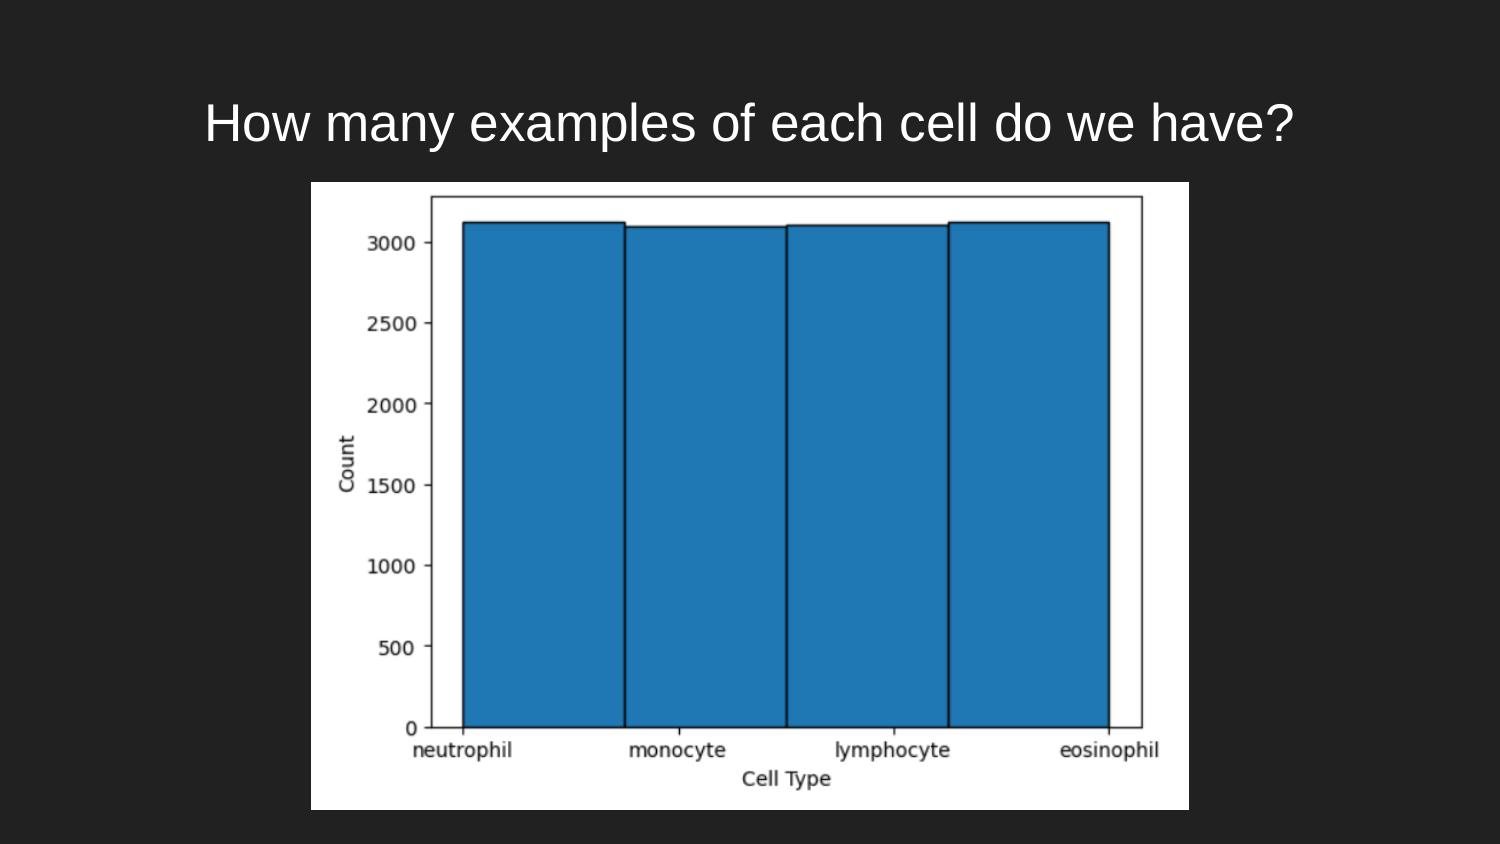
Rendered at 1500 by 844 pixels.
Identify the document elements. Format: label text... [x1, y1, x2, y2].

title How many examples of each cell do we have? [51, 72, 1449, 167]
picture [310, 182, 1190, 810]
